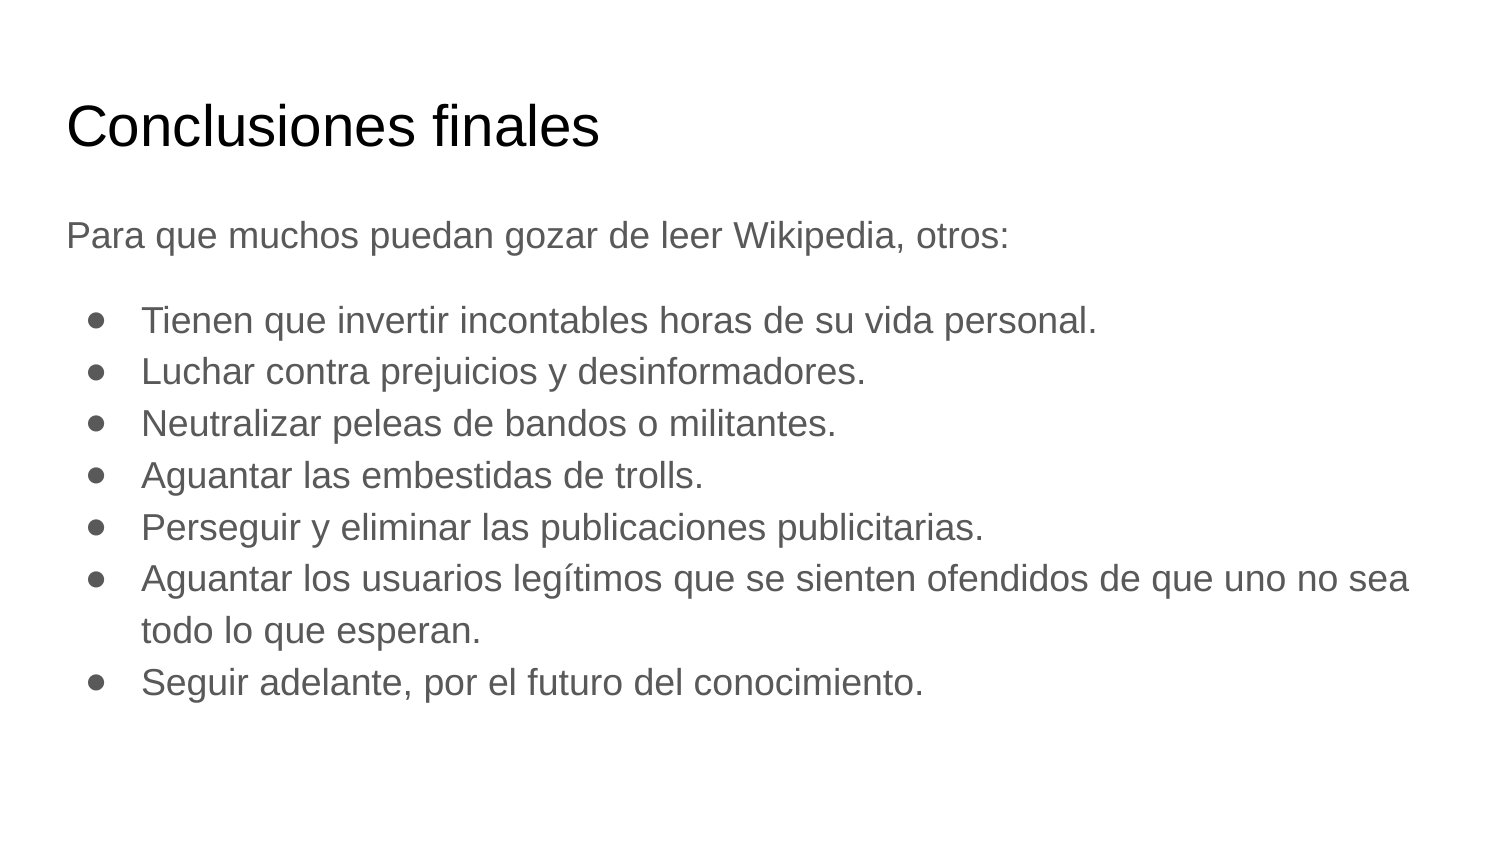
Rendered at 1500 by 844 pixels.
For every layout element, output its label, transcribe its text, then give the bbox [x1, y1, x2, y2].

list Para que muchos puedan gozar de leer Wikipedia, otros: Tienen que invertir incontables horas de su vida personal. Luchar contra prejuicios y desinformadores. Neutralizar peleas de bandos o militantes. Aguantar las embestidas de trolls. Perseguir y eliminar las publicaciones publicitarias. Aguantar los usuarios legítimos que se sienten ofendidos de que uno no sea todo lo que esperan. Seguir adelante, por el futuro del conocimiento. [51, 189, 1449, 750]
title Conclusiones finales [51, 72, 1449, 167]
